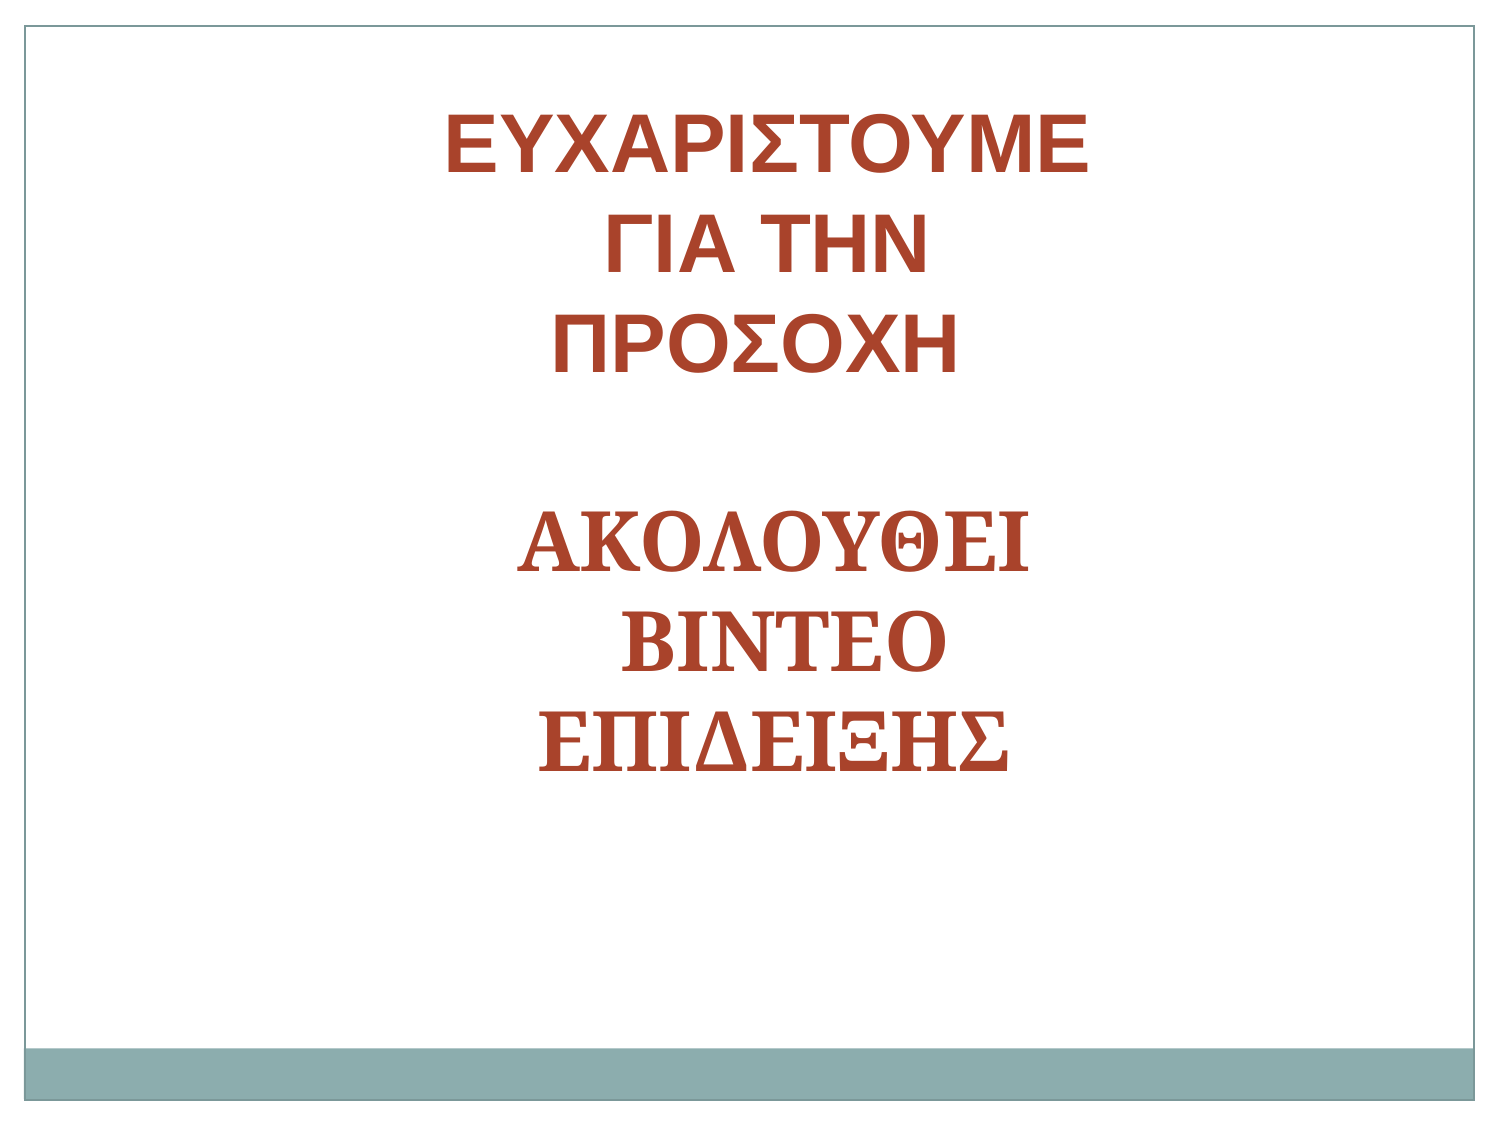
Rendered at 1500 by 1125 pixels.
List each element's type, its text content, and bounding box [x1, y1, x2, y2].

text_box ΕΥΧΑΡΙΣΤΟΥΜΕ ΓΙΑ ΤΗΝ ΠΡΟΣΟΧΗ [421, 81, 1114, 542]
text_box ΑΚΟΛΟΥΘΕΙ ΒΙΝΤΕΟ ΕΠΙΔΕΙΞΗΣ [445, 480, 1125, 796]
